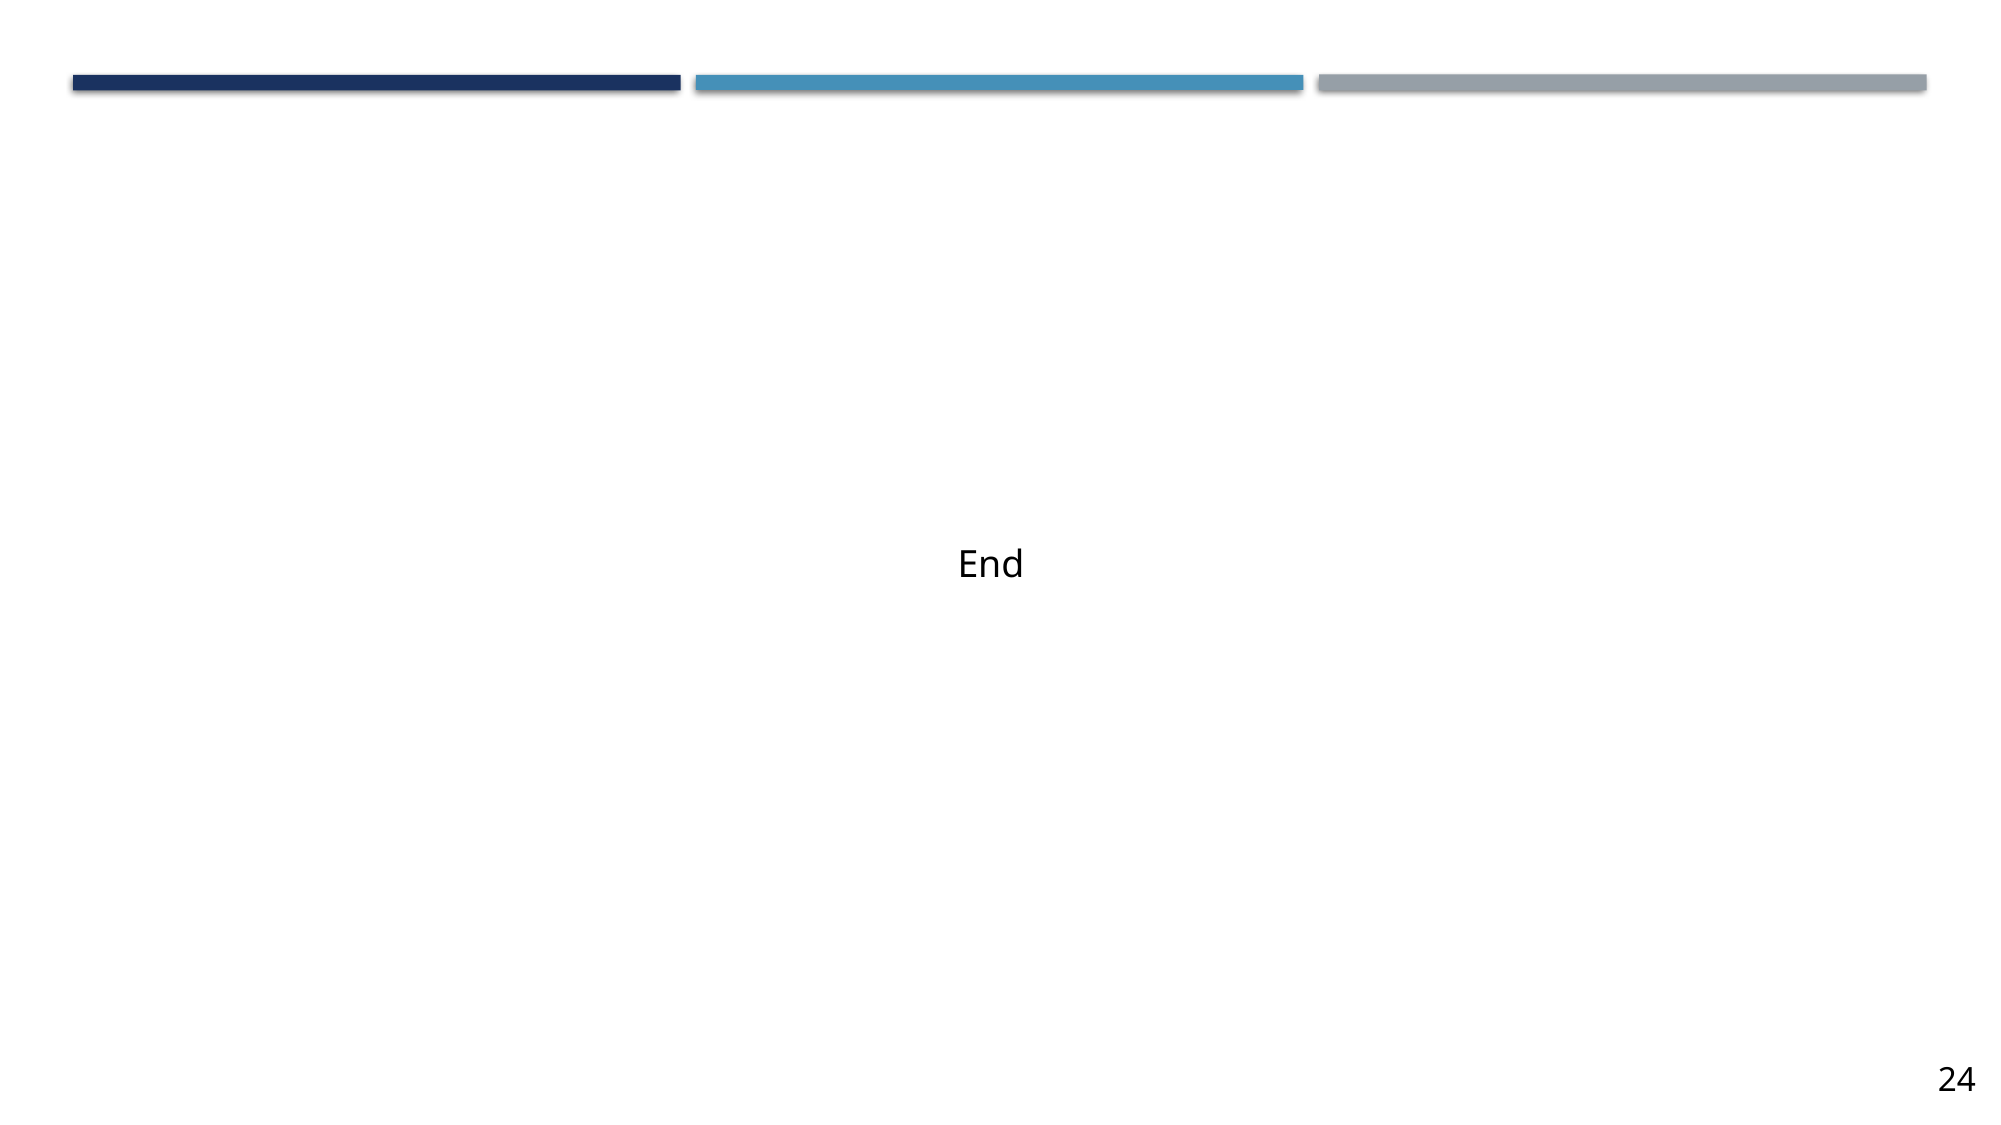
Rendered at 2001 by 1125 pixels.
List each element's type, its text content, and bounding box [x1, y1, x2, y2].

text_box End [942, 532, 1040, 592]
slide_number 24 [1818, 1050, 1991, 1111]
